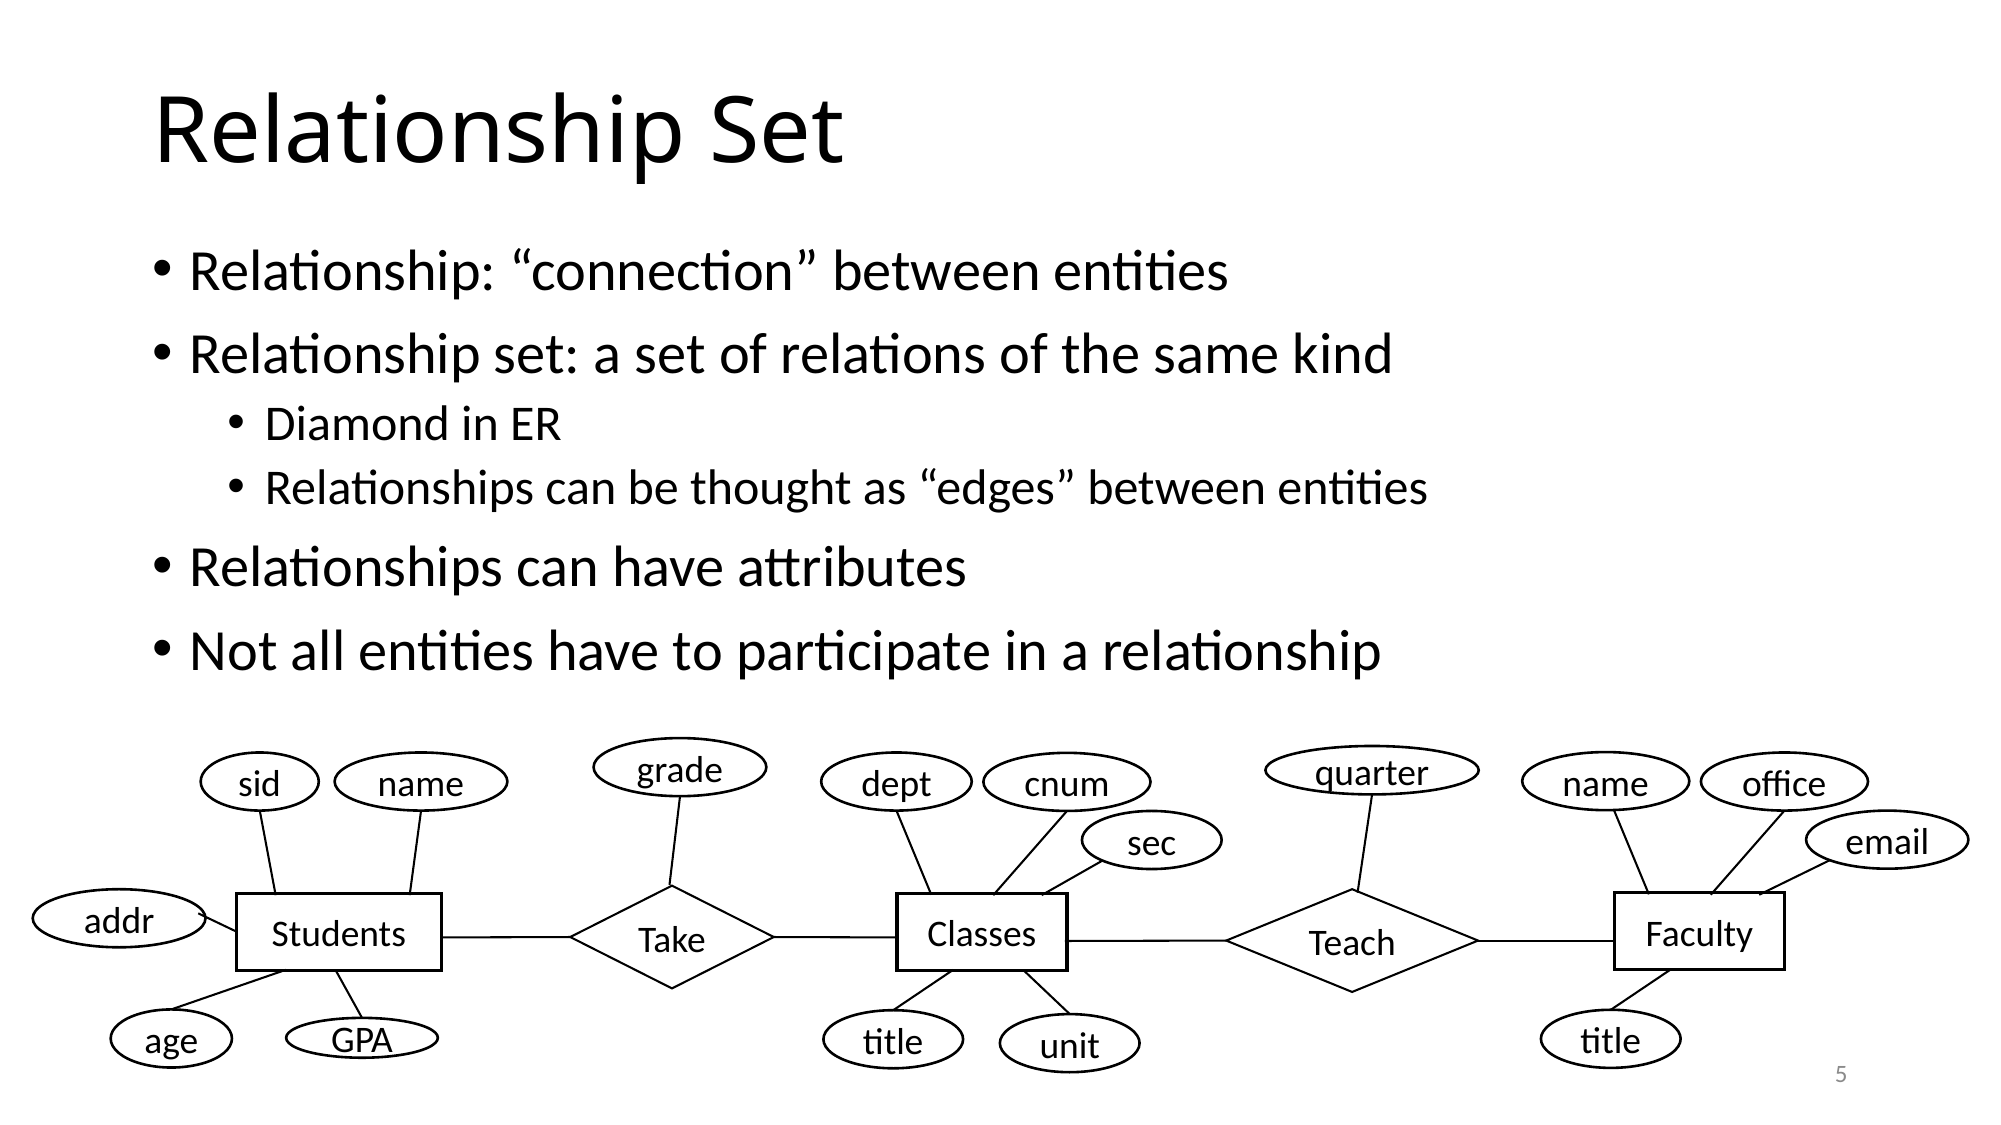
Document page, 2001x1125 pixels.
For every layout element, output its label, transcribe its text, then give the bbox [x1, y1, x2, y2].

list Relationship: “connection” between entities Relationship set: a set of relations of the same kind Diamond in ER Relationships can be thought as “edges” between entities Relationships can have attributes Not all entities have to participate in a relationship [137, 232, 1863, 752]
slide_number 5 [1412, 1073, 1863, 1103]
title Relationship Set [137, 59, 1863, 206]
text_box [593, 738, 1479, 893]
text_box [441, 885, 1613, 992]
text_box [32, 752, 1969, 1073]
